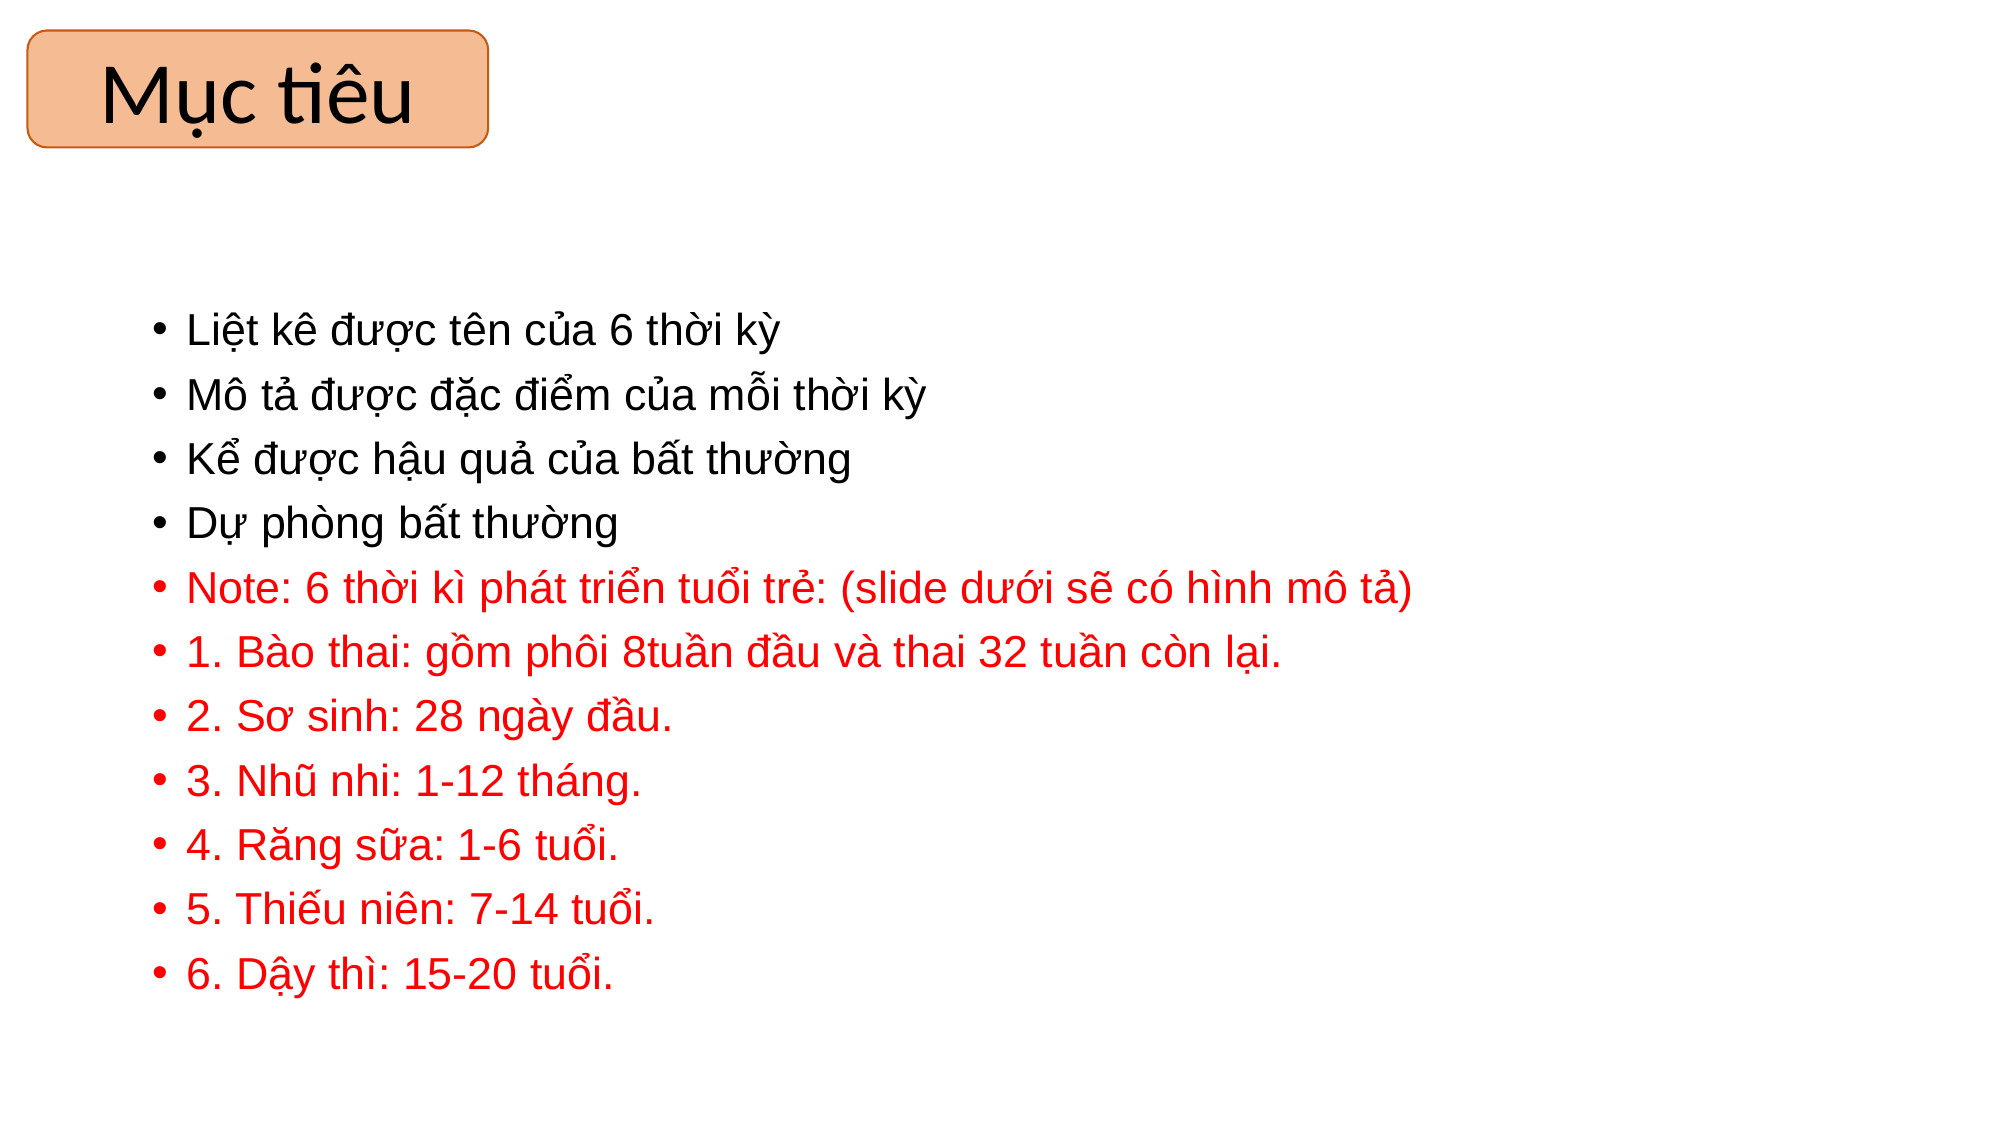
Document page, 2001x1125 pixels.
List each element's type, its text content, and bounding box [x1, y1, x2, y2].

list Liệt kê được tên của 6 thời kỳ Mô tả được đặc điểm của mỗi thời kỳ Kể được hậu quả của bất thường Dự phòng bất thường Note: 6 thời kì phát triển tuổi trẻ: (slide dưới sẽ có hình mô tả) 1. Bào thai: gồm phôi 8tuần đầu và thai 32 tuần còn lại. 2. Sơ sinh: 28 ngày đầu. 3. Nhũ nhi: 1-12 tháng. 4. Răng sữa: 1-6 tuổi. 5. Thiếu niên: 7-14 tuổi. 6. Dậy thì: 15-20 tuổi. [137, 299, 1863, 1014]
text_box Mục tiêu [26, 29, 490, 149]
